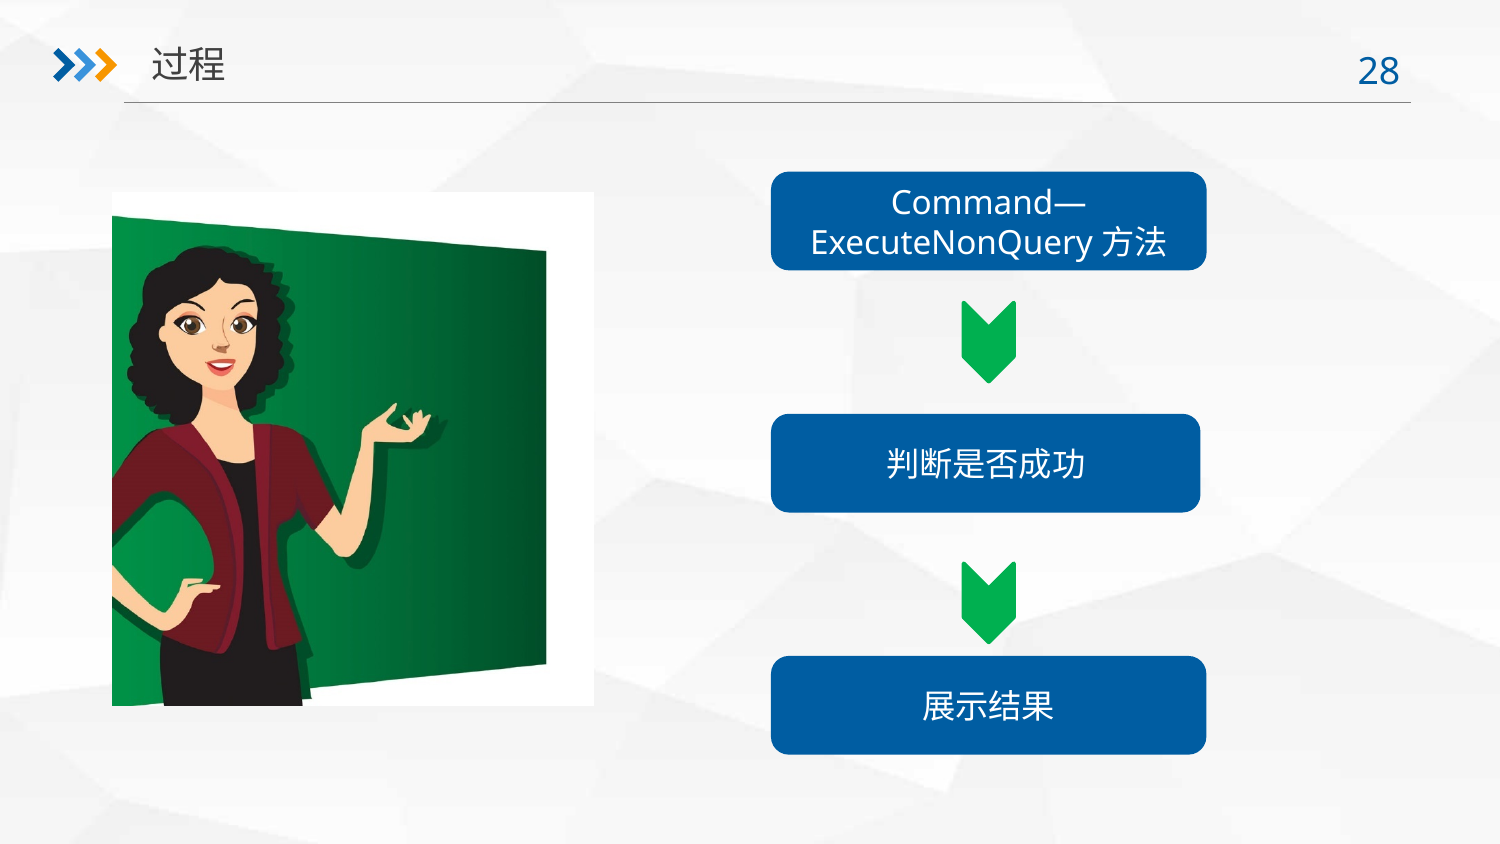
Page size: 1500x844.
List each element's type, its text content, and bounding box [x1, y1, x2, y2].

text_box 过程 [123, 32, 254, 95]
text_box 判断是否成功 [770, 413, 1201, 513]
text_box [961, 561, 1016, 645]
text_box [961, 300, 1016, 384]
picture [0, 0, 1500, 844]
text_box Command— ExecuteNonQuery方法 [770, 171, 1207, 271]
text_box 展示结果 [770, 655, 1207, 755]
